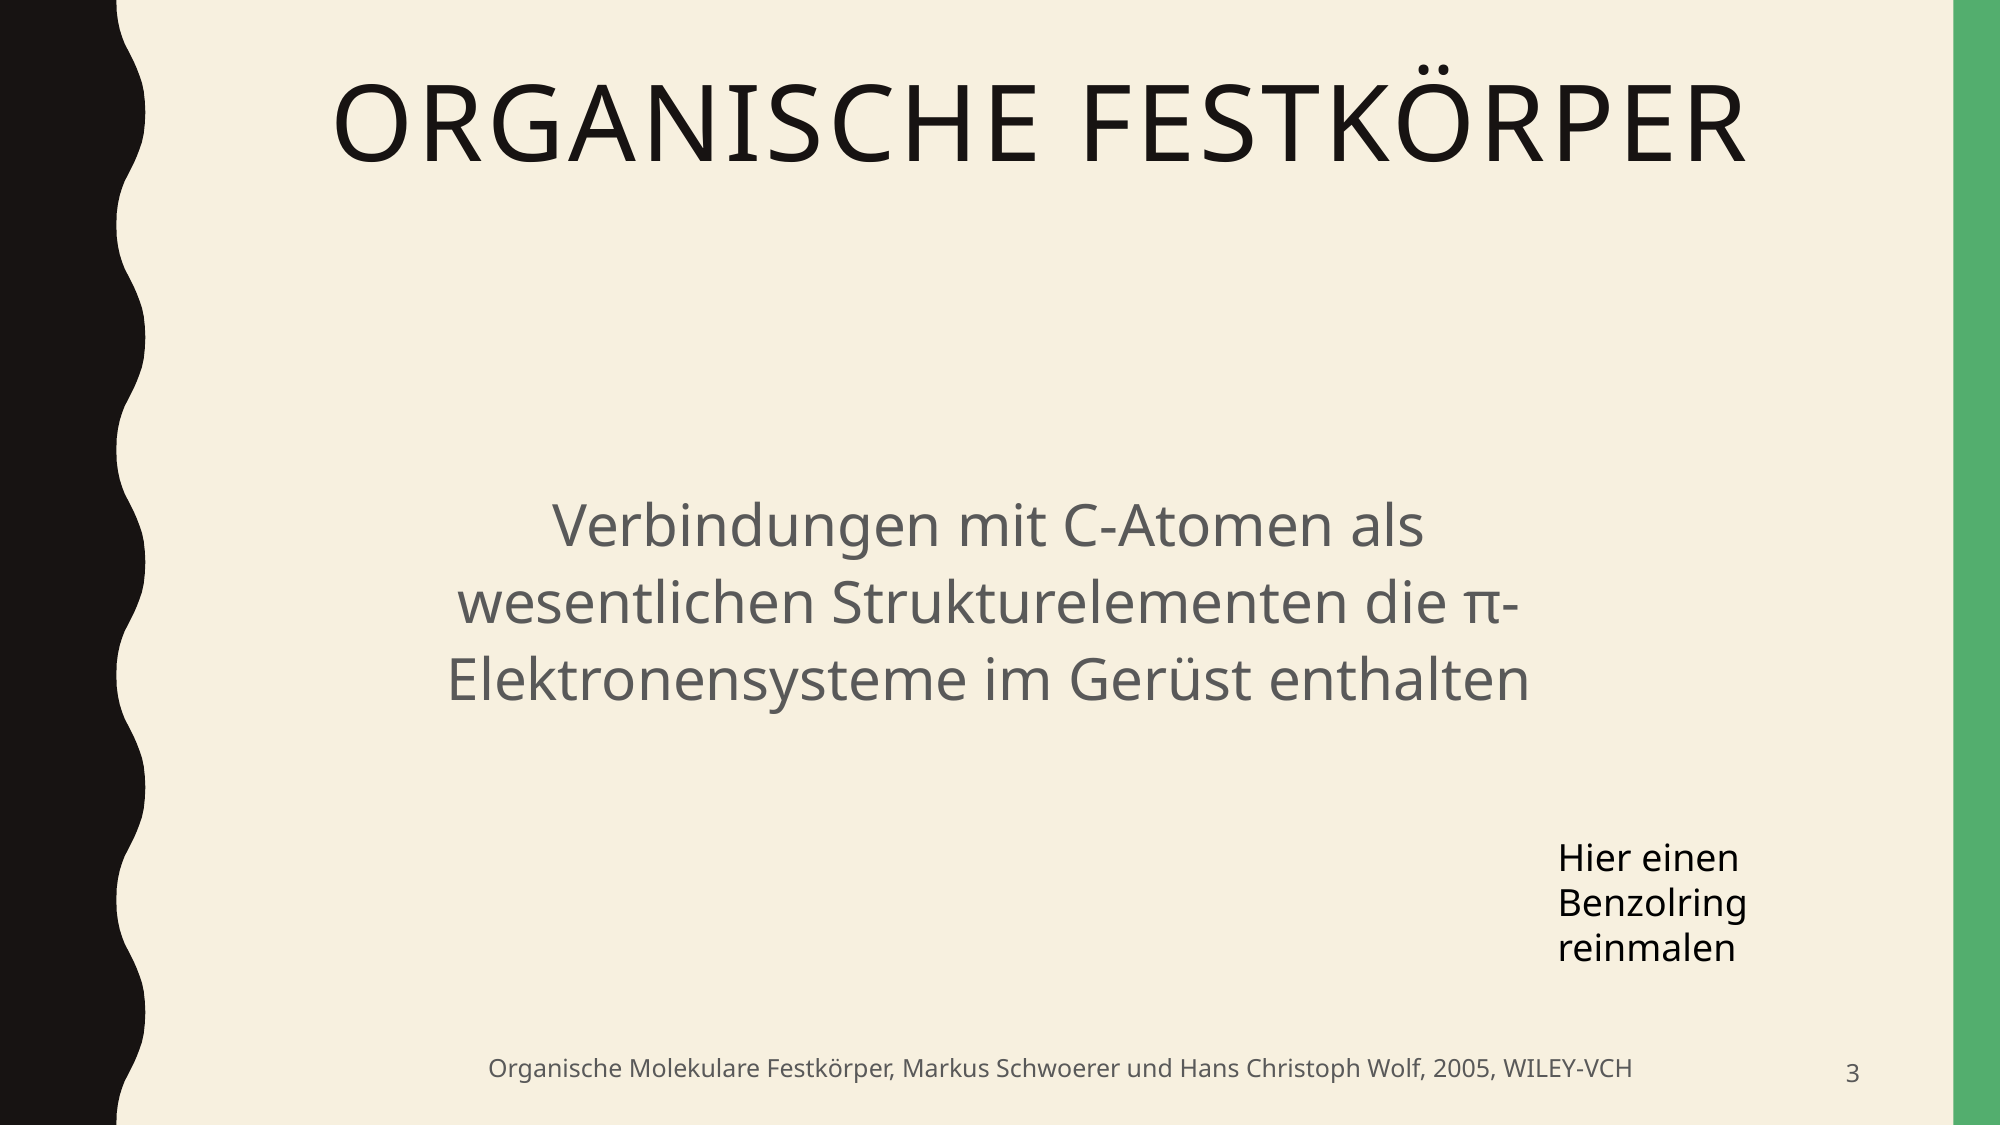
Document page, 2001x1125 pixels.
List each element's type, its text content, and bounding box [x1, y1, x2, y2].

title Organische Festkörper [205, 62, 1875, 308]
list Verbindungen mit C-Atomen als wesentlichen Strukturelementen die π-Elektronensysteme im Gerüst enthalten [408, 474, 1570, 651]
slide_number 3 [1771, 1045, 1875, 1103]
text_box Hier einen Benzolring reinmalen [1542, 827, 1836, 977]
footer Organische Molekulare Festkörper, Markus Schwoerer und Hans Christoph Wolf, 2005, WILEY-VCH [368, 1031, 1755, 1103]
